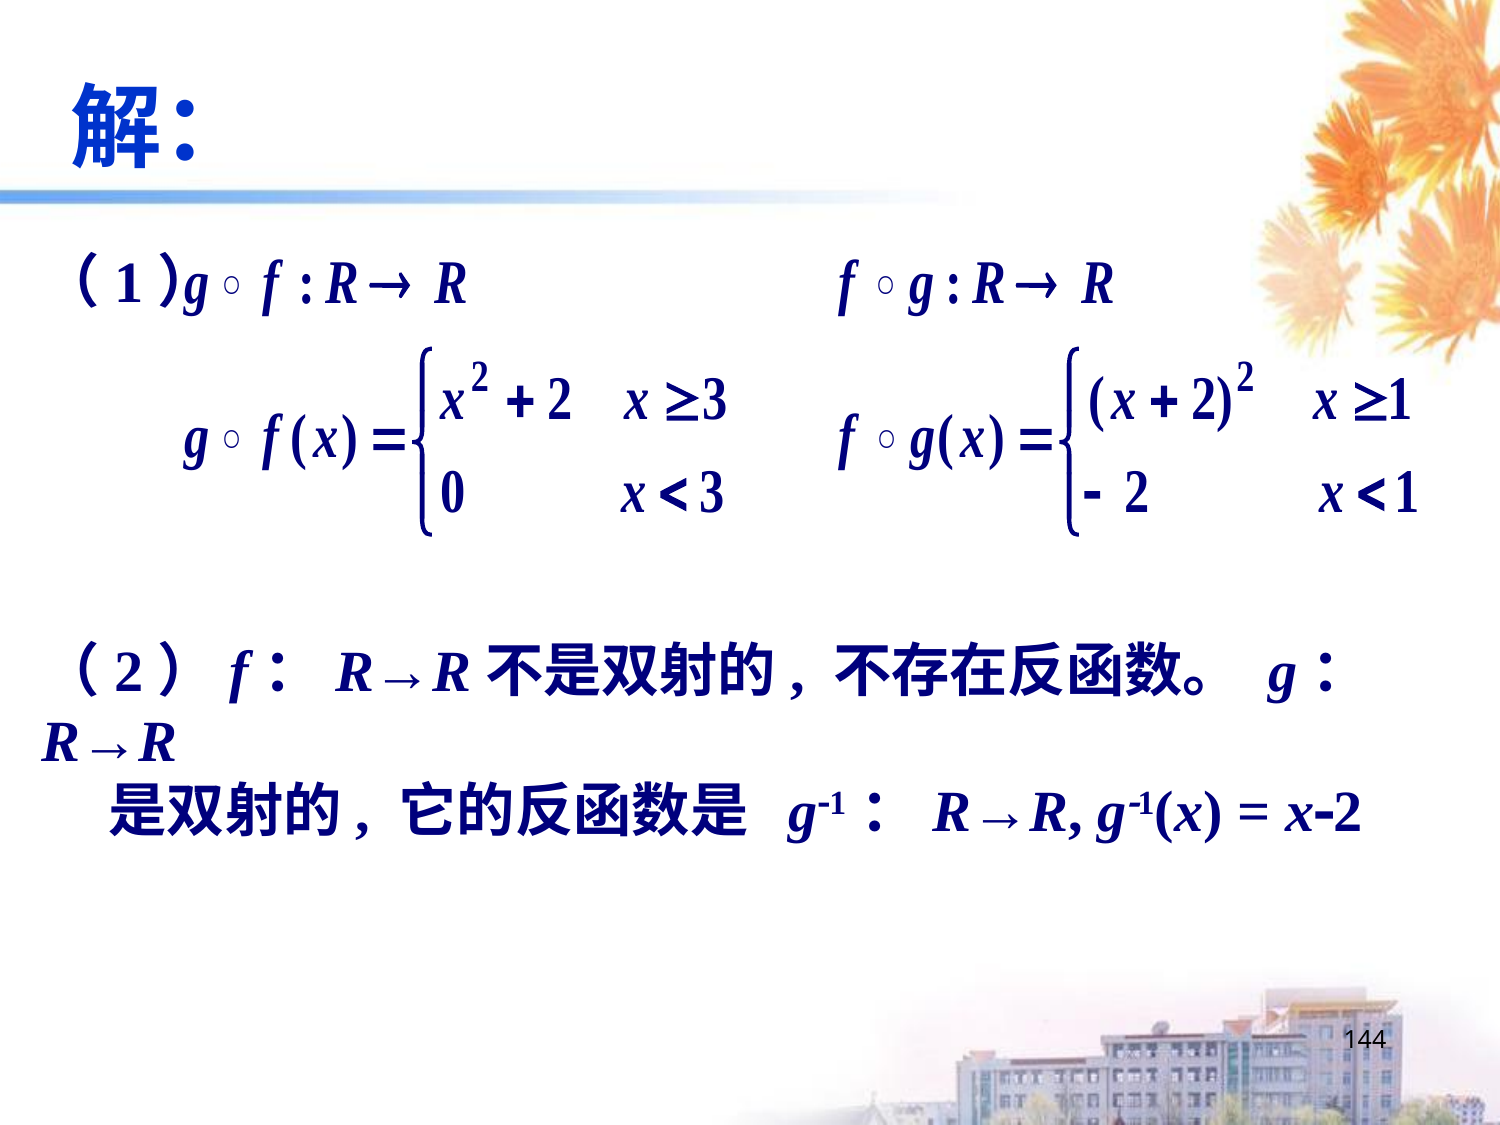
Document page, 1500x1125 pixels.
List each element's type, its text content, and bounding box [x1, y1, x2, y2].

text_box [26, 235, 1426, 787]
title 解： [55, 11, 1406, 234]
slide_number 144 [1051, 989, 1402, 1065]
picture [0, 0, 1500, 1125]
